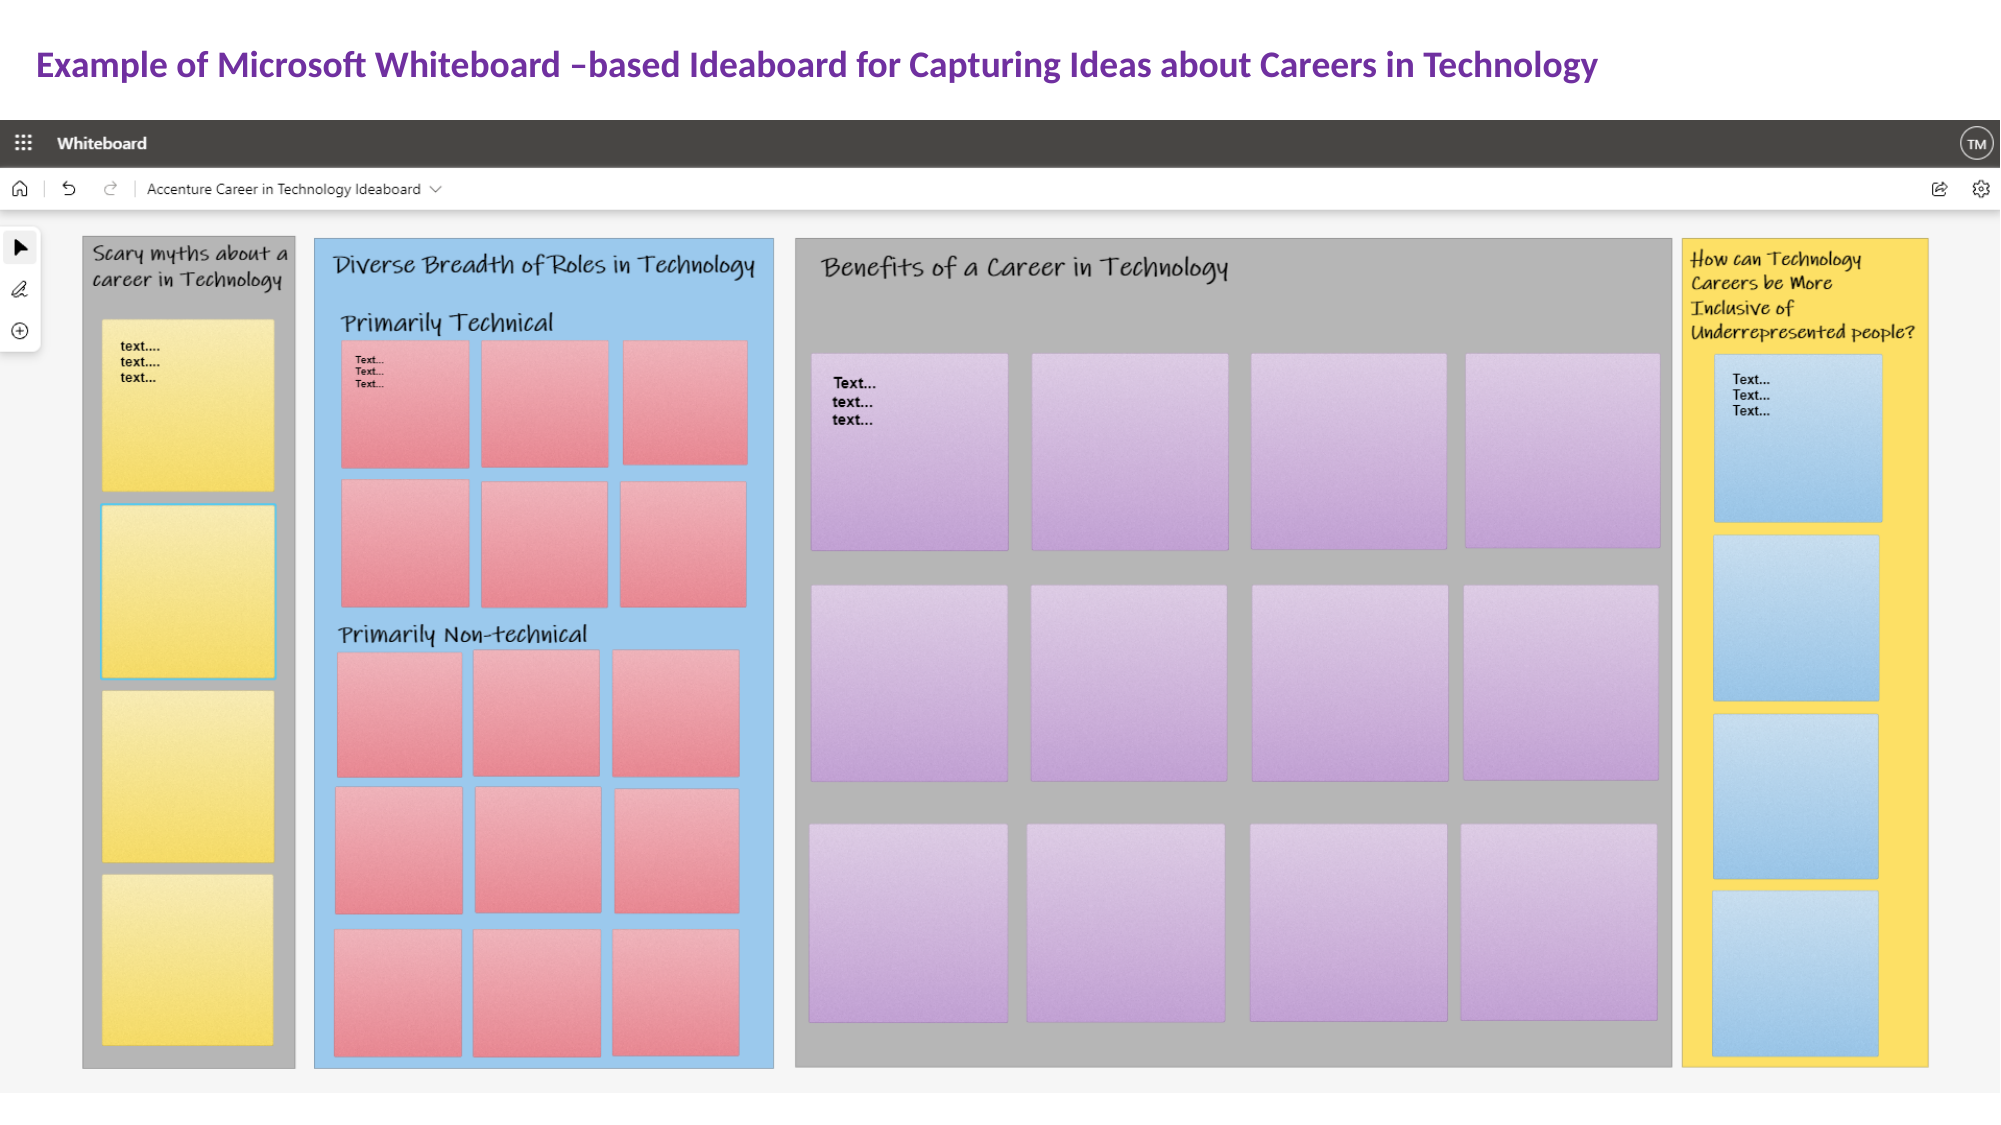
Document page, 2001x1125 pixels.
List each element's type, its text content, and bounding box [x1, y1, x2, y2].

text_box Example of Microsoft Whiteboard –based Ideaboard for Capturing Ideas about Careers in Technology [21, 32, 1672, 93]
picture [0, 120, 2000, 1093]
